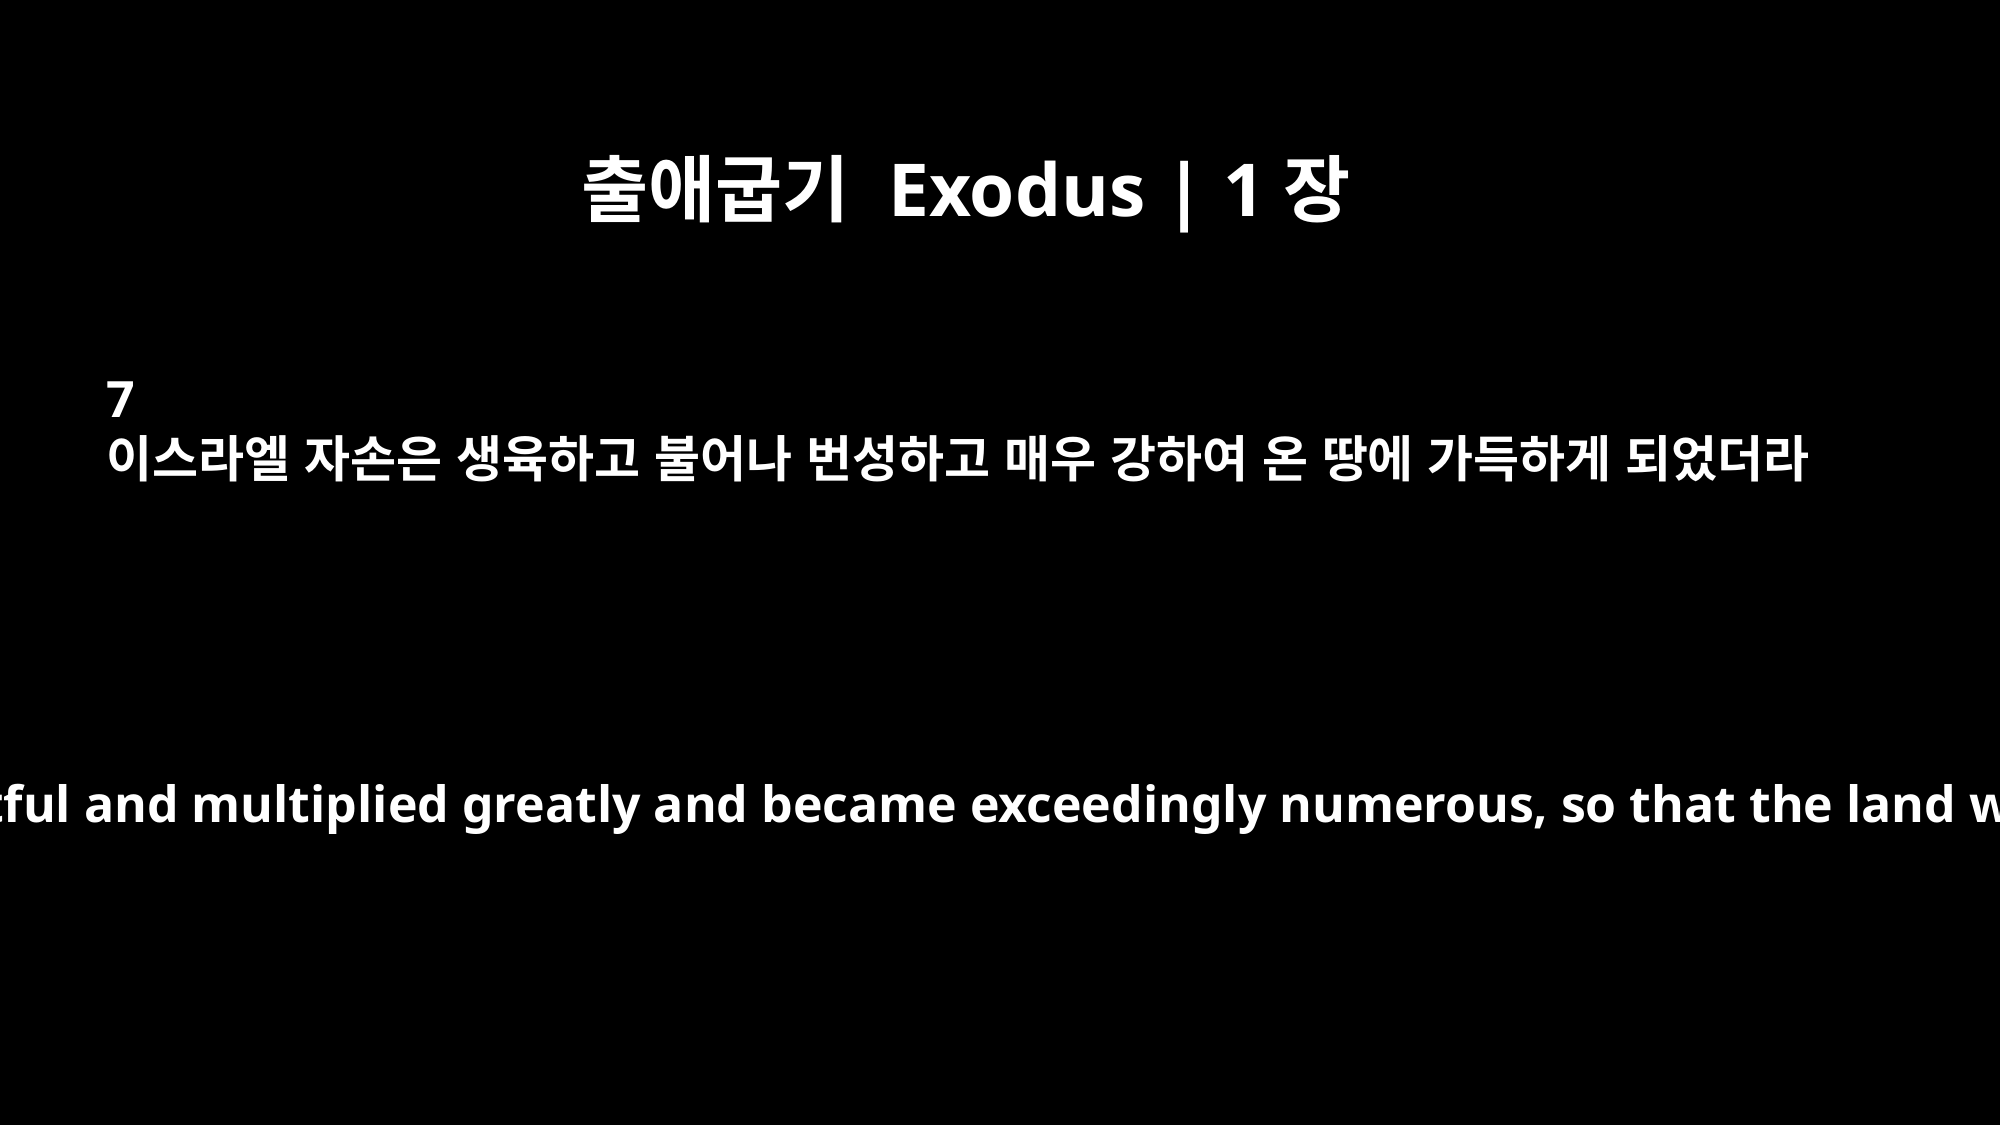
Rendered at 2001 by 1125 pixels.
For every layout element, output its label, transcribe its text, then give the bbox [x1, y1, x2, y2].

text_box 7 이스라엘 자손은 생육하고 불어나 번성하고 매우 강하여 온 땅에 가득하게 되었더라 [91, 359, 1826, 495]
text_box 출애굽기 Exodus | 1장 [566, 136, 1366, 239]
text_box but the Israelites were fruitful and multiplied greatly and became exceedingly numerous, so that the land was filled with them. [0, 764, 2000, 840]
